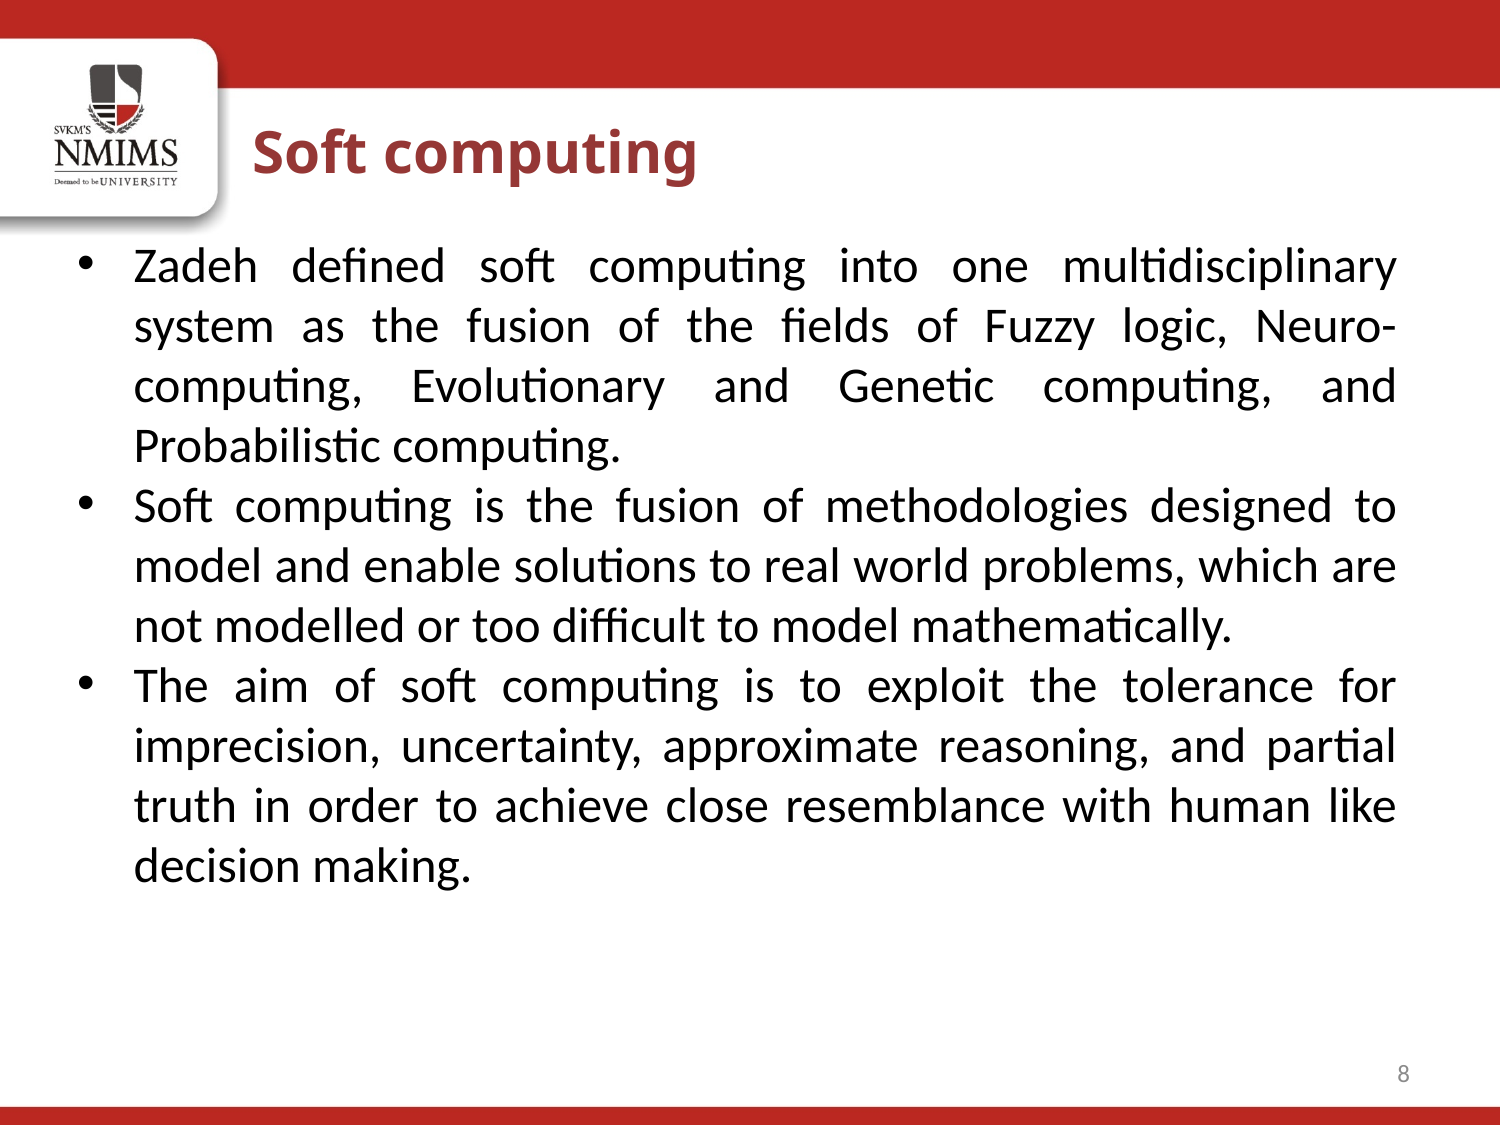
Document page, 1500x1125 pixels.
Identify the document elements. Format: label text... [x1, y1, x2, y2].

picture [0, 0, 1500, 1125]
text_box Zadeh defined soft computing into one multidisciplinary system as the fusion of the fields of Fuzzy logic, Neuro-computing, Evolutionary and Genetic computing, and Probabilistic computing. Soft computing is the fusion of methodologies designed to model and enable solutions to real world problems, which are not modelled or too difficult to model mathematically. The aim of soft computing is to exploit the tolerance for imprecision, uncertainty, approximate reasoning, and partial truth in order to achieve close resemblance with human like decision making. [62, 224, 1413, 1080]
slide_number 8 [1074, 1042, 1425, 1103]
text_box Soft computing [237, 108, 1000, 193]
